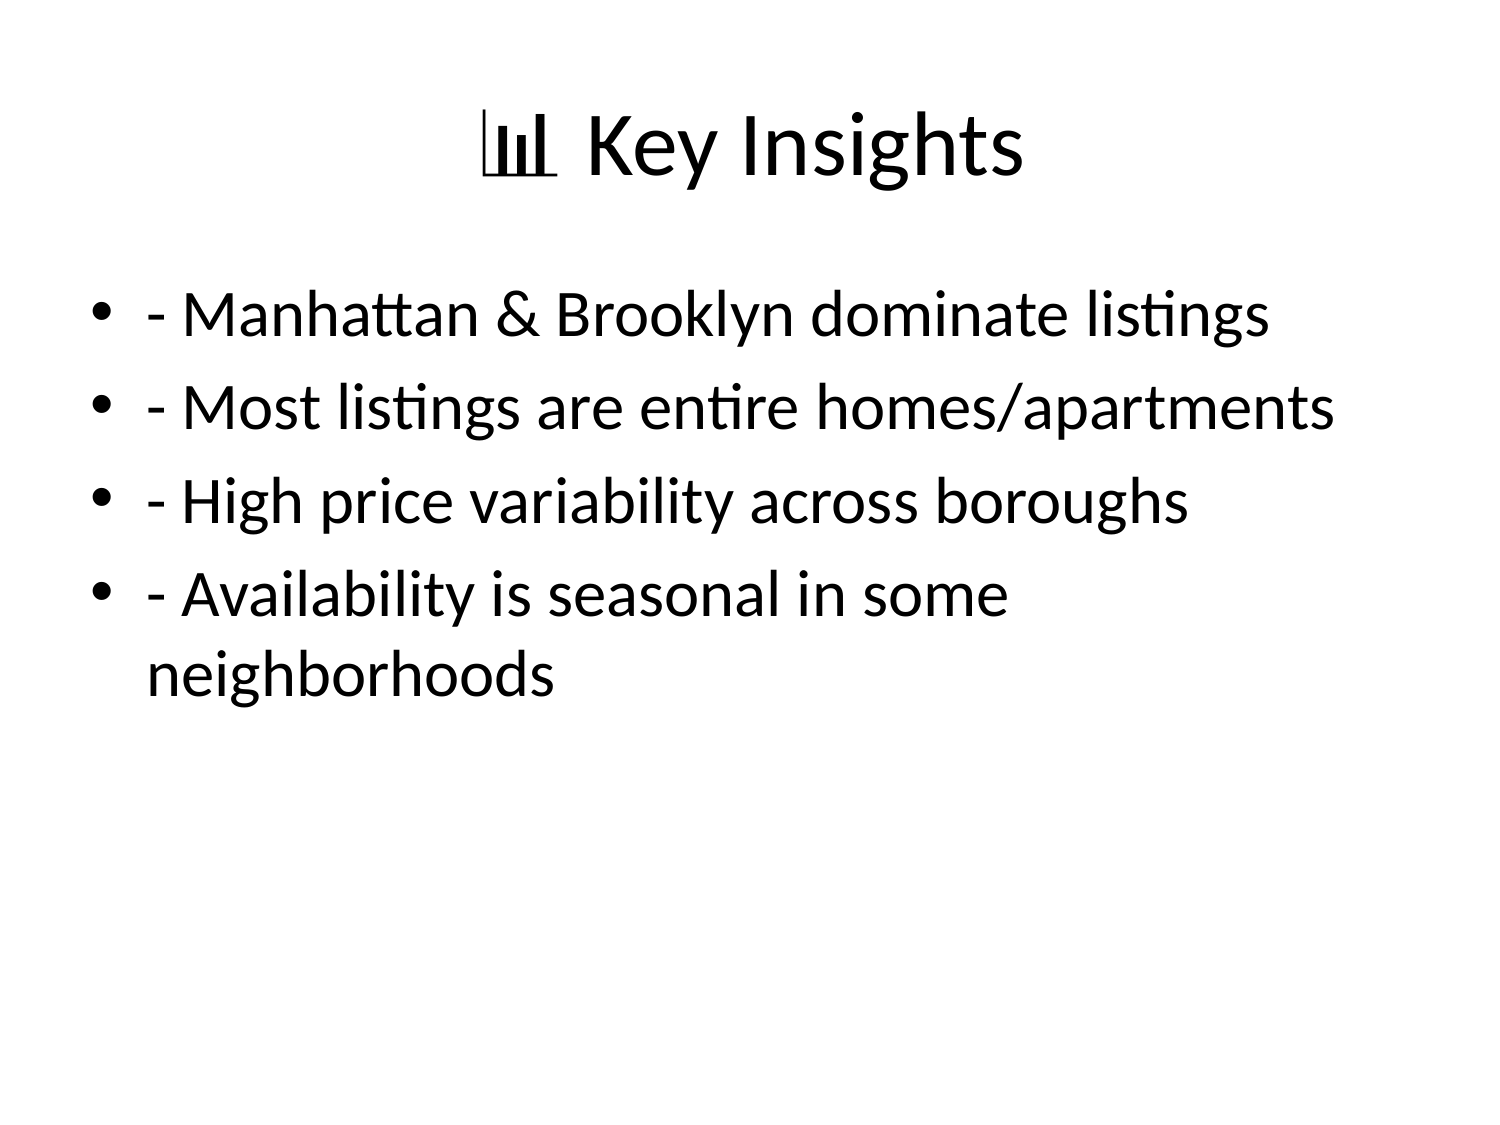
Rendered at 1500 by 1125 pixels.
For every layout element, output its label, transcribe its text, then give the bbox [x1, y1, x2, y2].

title 📊 Key Insights [75, 45, 1425, 233]
list - Manhattan & Brooklyn dominate listings - Most listings are entire homes/apartments - High price variability across boroughs - Availability is seasonal in some neighborhoods [75, 262, 1425, 1005]
